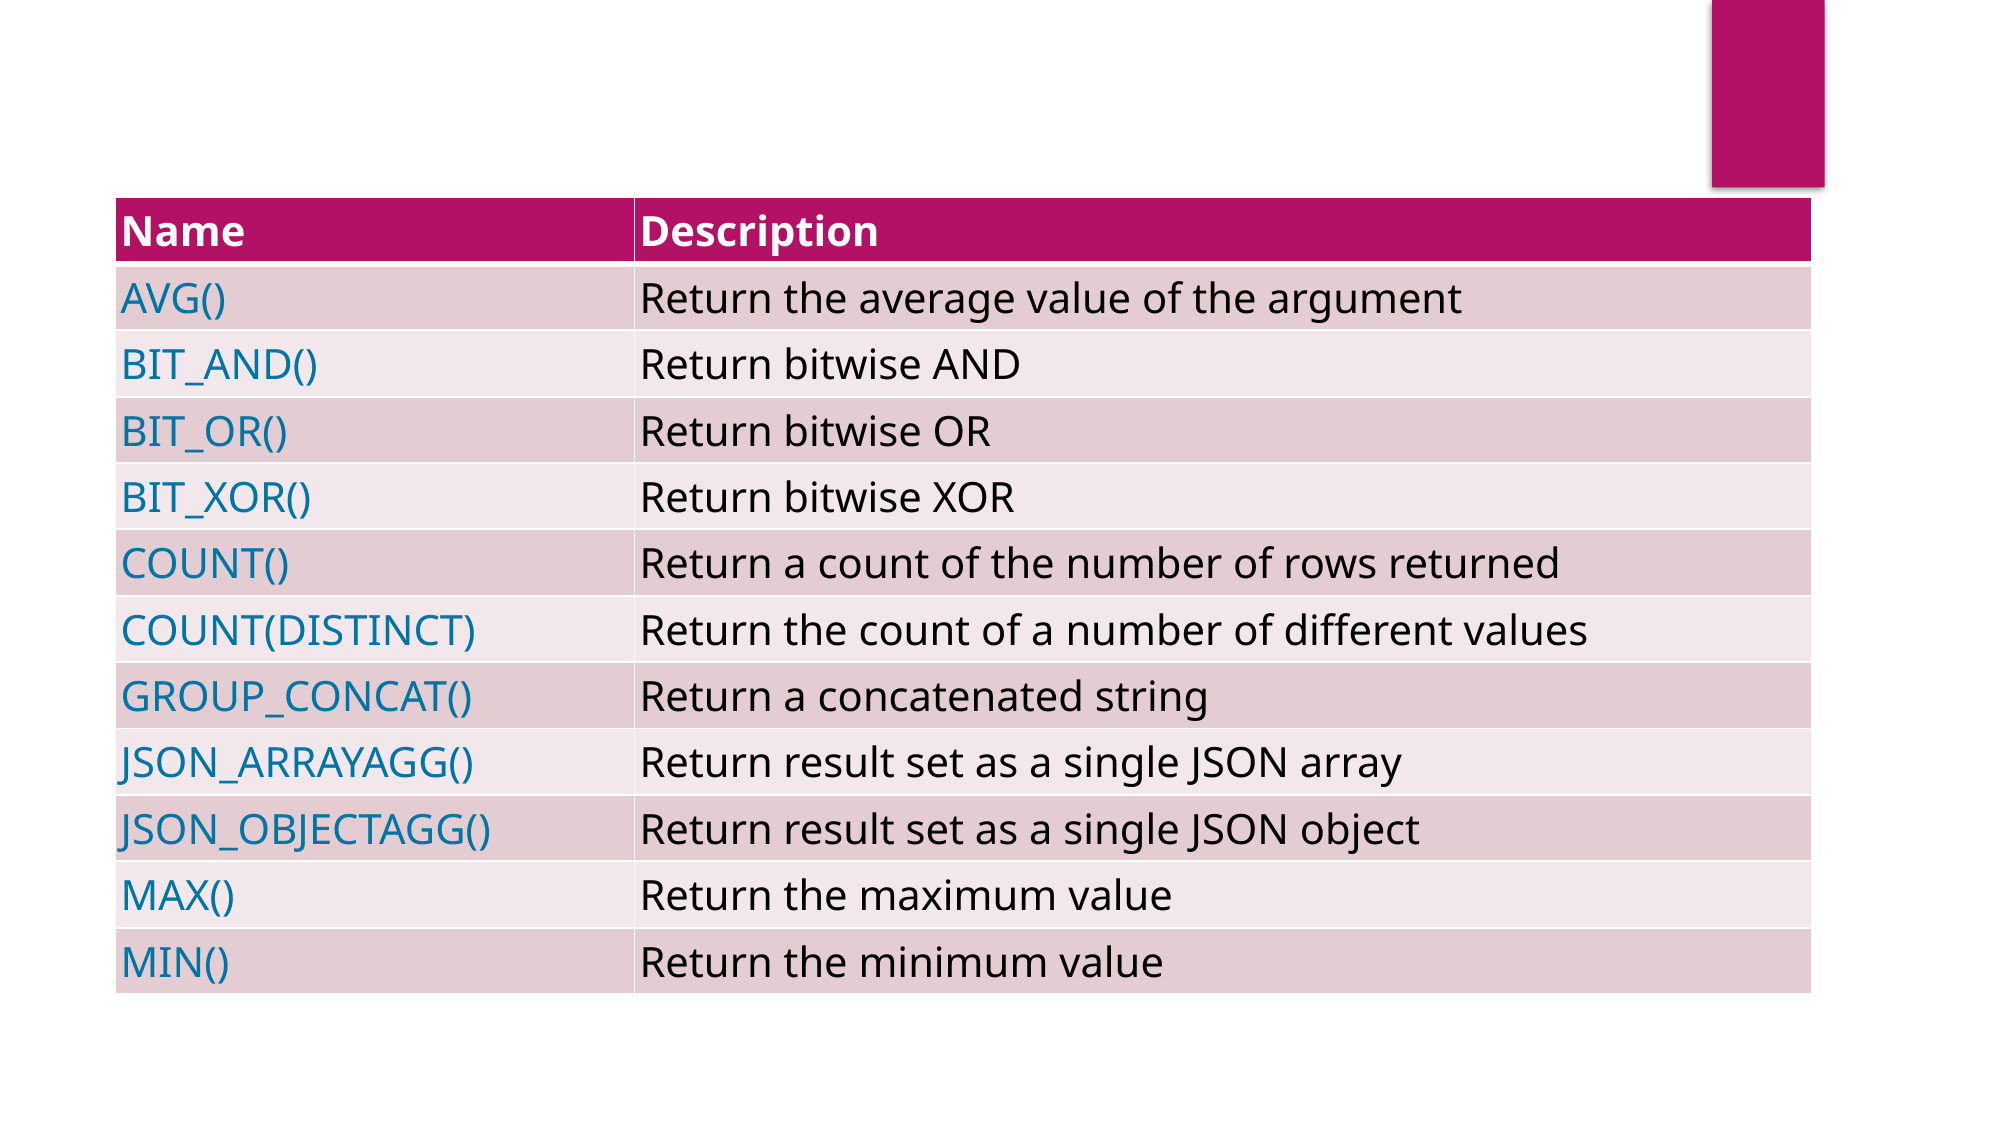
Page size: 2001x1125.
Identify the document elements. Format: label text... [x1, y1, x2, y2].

table_cell MAX() [116, 862, 634, 927]
table_cell Return result set as a single JSON object [635, 796, 1811, 860]
table_cell Return the maximum value [635, 862, 1811, 927]
table_cell Return the minimum value [635, 929, 1811, 993]
table_cell Return bitwise XOR [635, 464, 1811, 528]
table_cell COUNT() [116, 530, 634, 595]
table_cell BIT_AND() [116, 331, 634, 396]
table_cell Return the average value of the argument [635, 267, 1811, 329]
table_header Description [635, 198, 1811, 261]
table_cell BIT_XOR() [116, 464, 634, 528]
table_cell JSON_OBJECTAGG() [116, 796, 634, 860]
table_cell Return bitwise AND [635, 331, 1811, 396]
table_cell Return bitwise OR [635, 398, 1811, 462]
table_cell GROUP_CONCAT() [116, 663, 634, 728]
table_cell Return the count of a number of different values [635, 597, 1811, 661]
table_cell Return a count of the number of rows returned [635, 530, 1811, 595]
table_cell BIT_OR() [116, 398, 634, 462]
table_header Name [116, 198, 634, 261]
table_cell MIN() [116, 929, 634, 993]
table_cell JSON_ARRAYAGG() [116, 729, 634, 794]
table_cell AVG() [116, 267, 634, 329]
table_cell COUNT(DISTINCT) [116, 597, 634, 661]
table_cell Return a concatenated string [635, 663, 1811, 728]
table_cell Return result set as a single JSON array [635, 729, 1811, 794]
